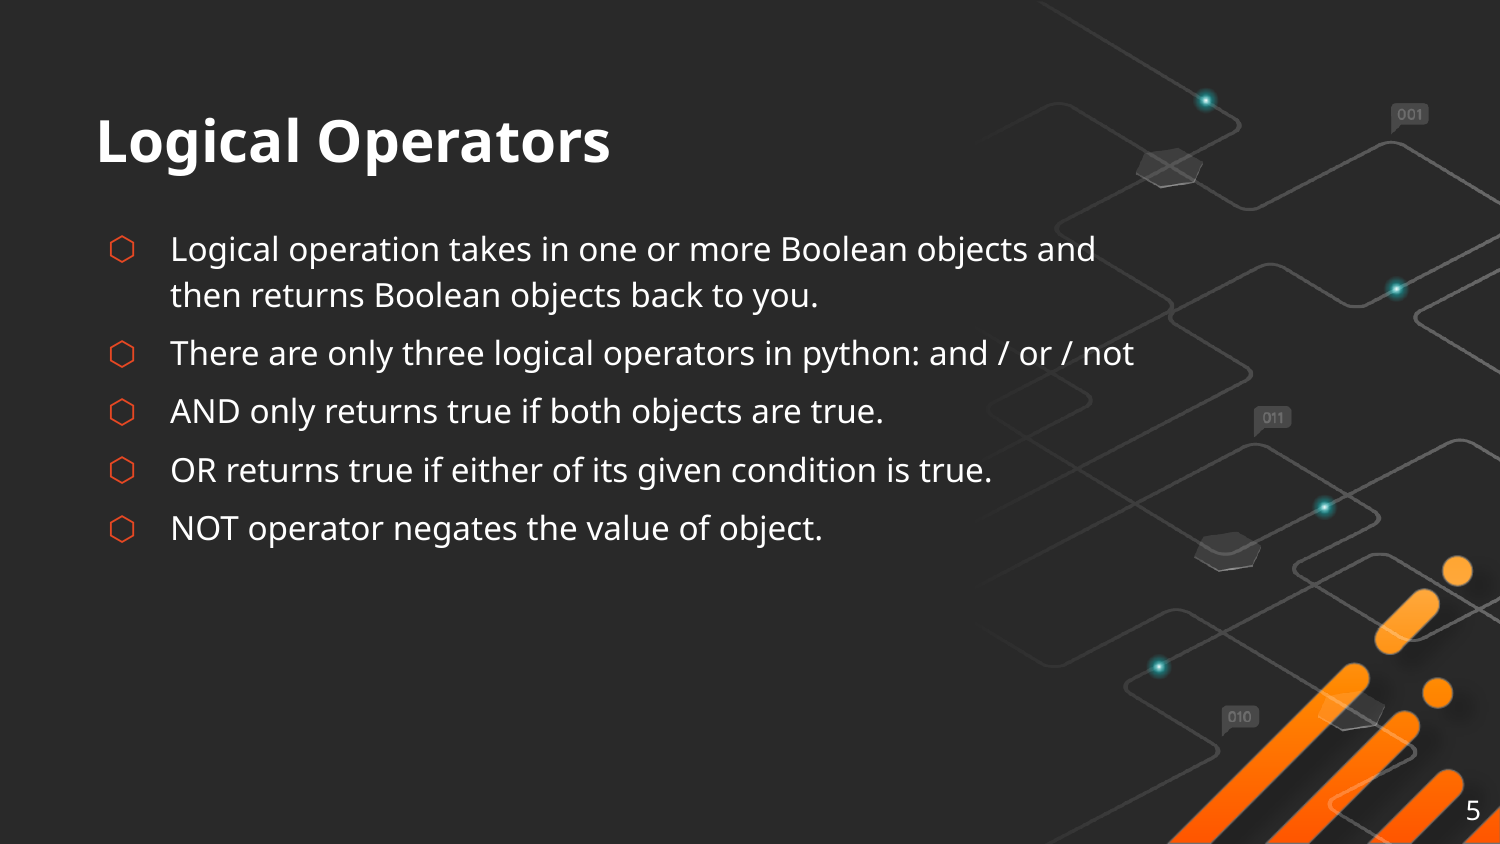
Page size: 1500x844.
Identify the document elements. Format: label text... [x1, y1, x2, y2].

list Logical operation takes in one or more Boolean objects and then returns Boolean objects back to you. There are only three logical operators in python: and / or / not AND only returns true if both objects are true. OR returns true if either of its given condition is true. NOT operator negates the value of object. [95, 221, 1179, 620]
slide_number 5 [1391, 779, 1482, 844]
picture [0, 0, 1500, 844]
title Logical Operators [95, 33, 1308, 175]
